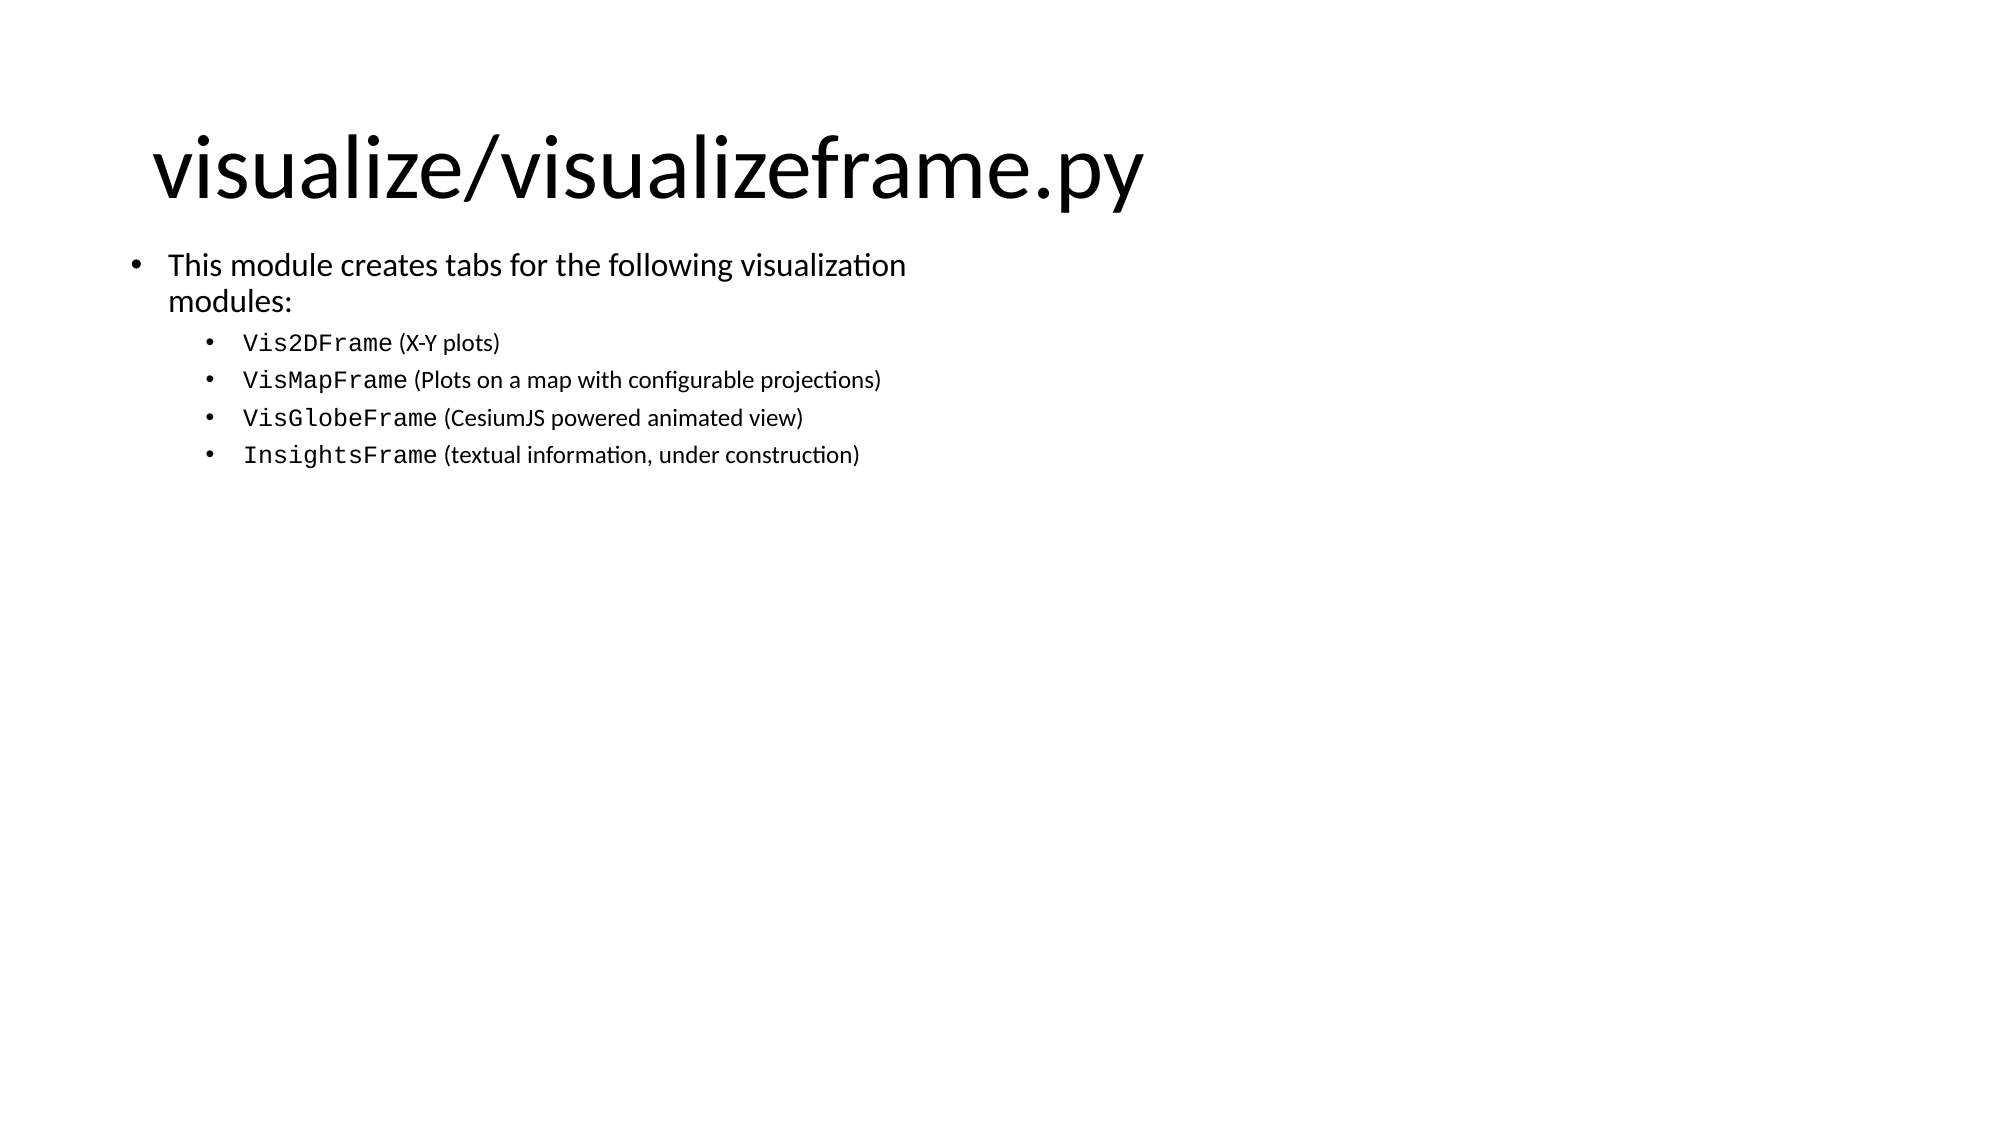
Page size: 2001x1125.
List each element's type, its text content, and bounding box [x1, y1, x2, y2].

text_box This module creates tabs for the following visualization modules: Vis2DFrame (X-Y plots) VisMapFrame (Plots on a map with configurable projections) VisGlobeFrame (CesiumJS powered animated view) InsightsFrame (textual information, under construction) [115, 240, 944, 973]
title visualize/visualizeframe.py [137, 59, 1863, 278]
